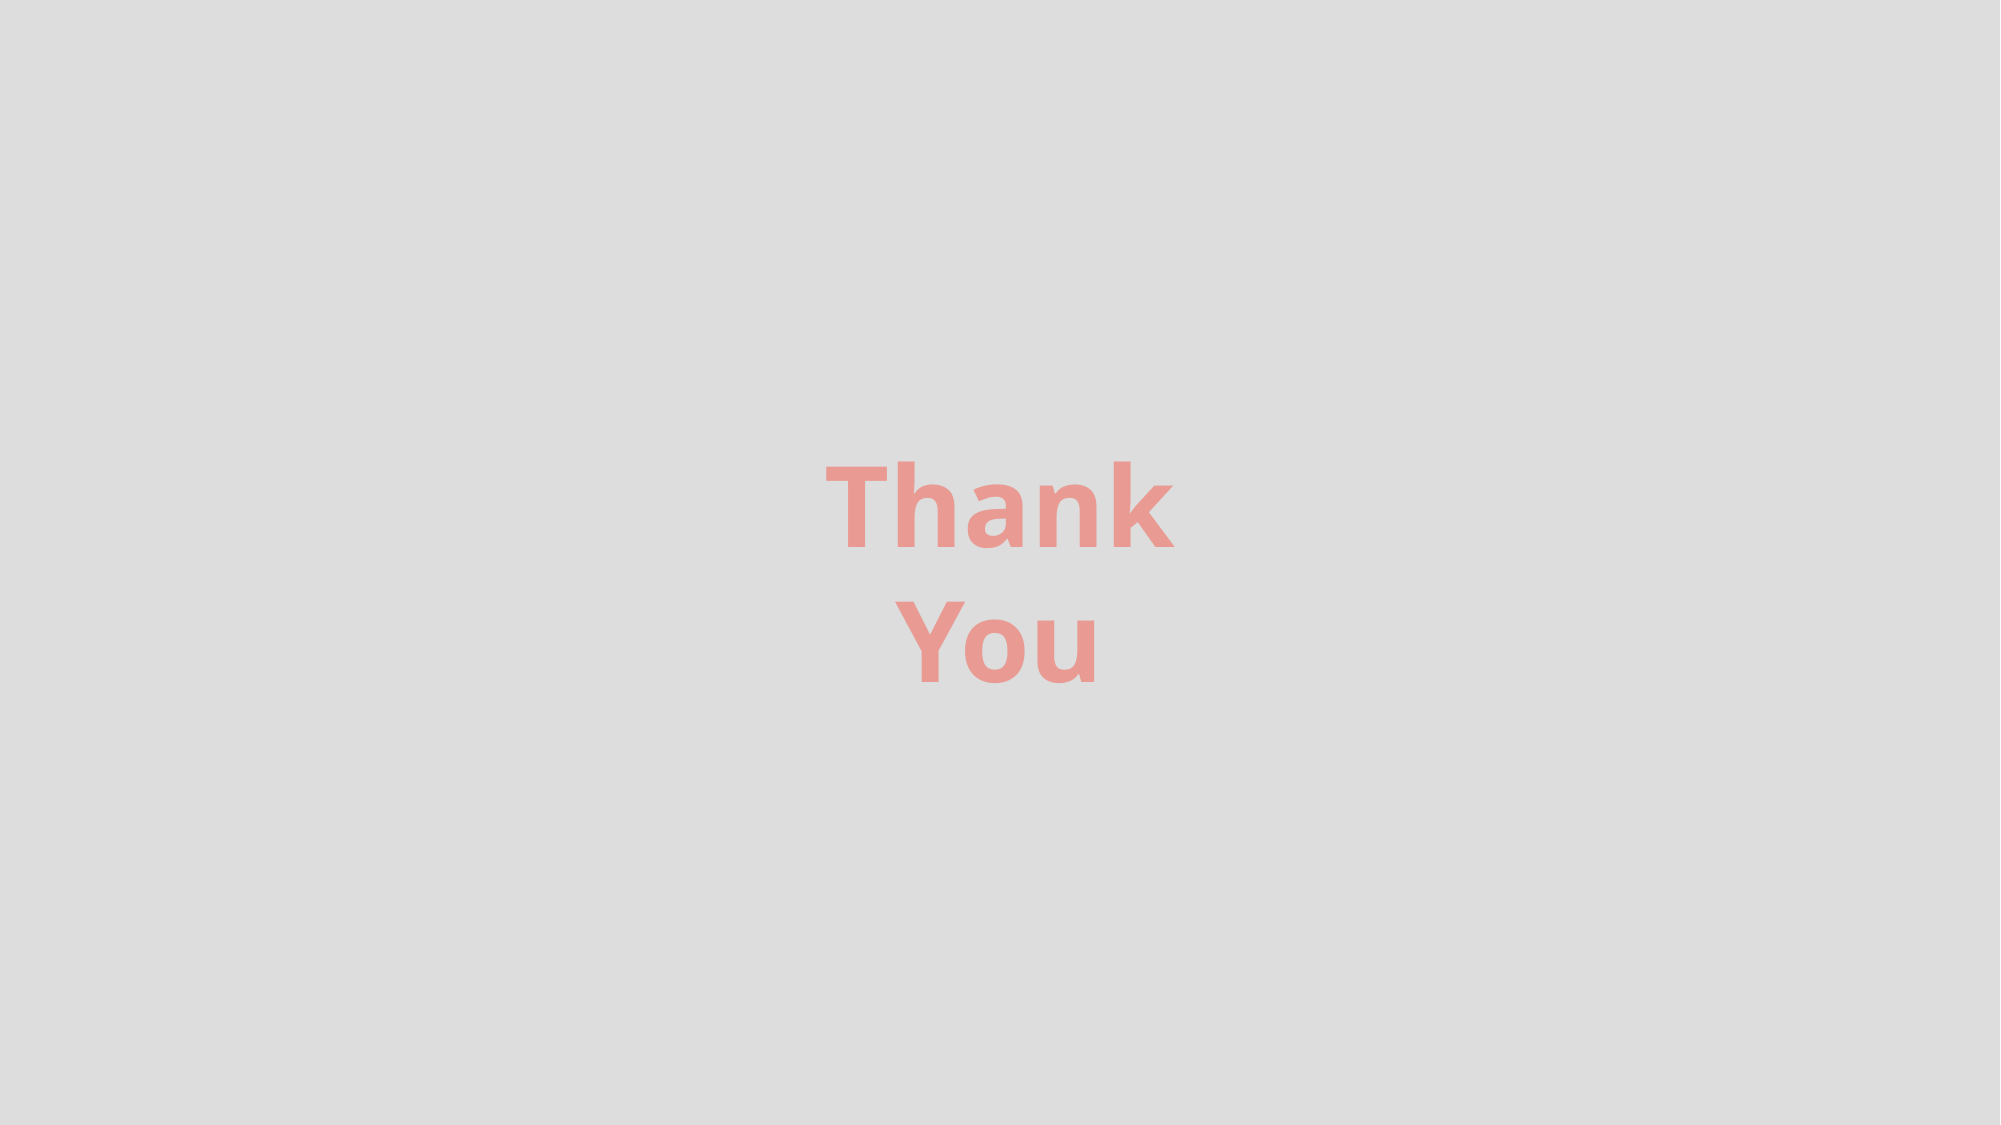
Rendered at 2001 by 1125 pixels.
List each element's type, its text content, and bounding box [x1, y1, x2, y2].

text_box Thank You [697, 427, 1303, 712]
